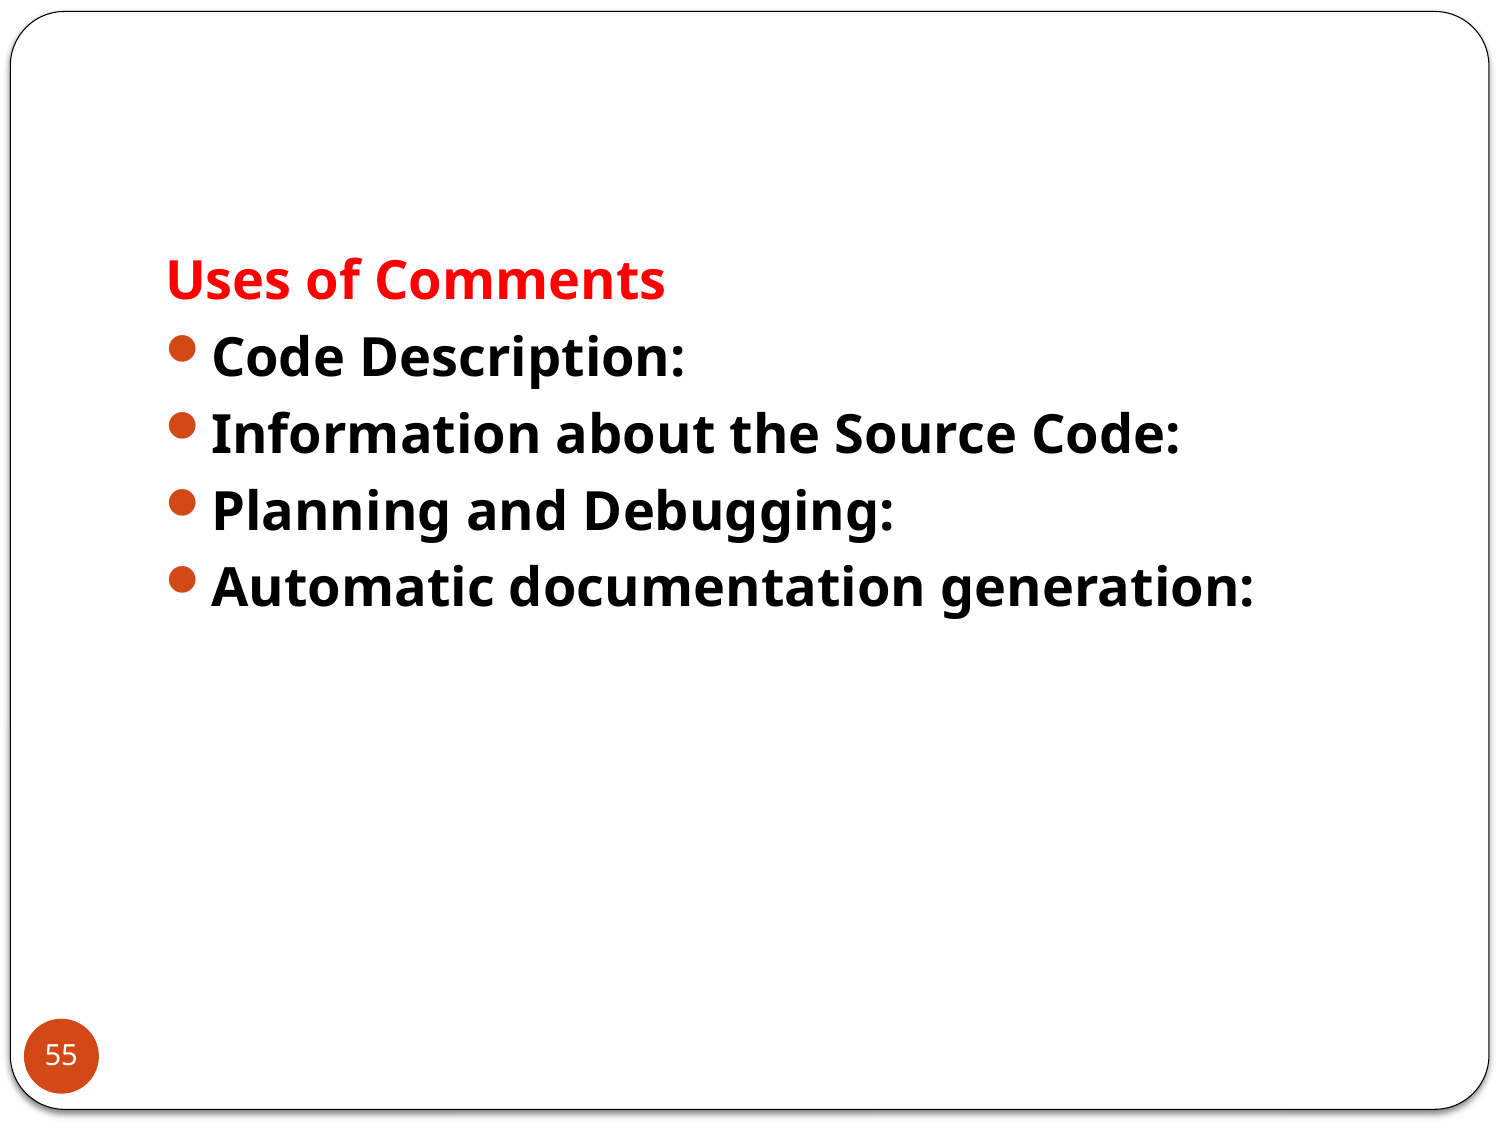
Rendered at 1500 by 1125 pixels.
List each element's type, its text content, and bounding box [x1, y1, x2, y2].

list Uses of Comments Code Description: Information about the Source Code: Planning and Debugging: Automatic documentation generation: [149, 237, 1426, 988]
slide_number 55 [23, 1018, 99, 1094]
